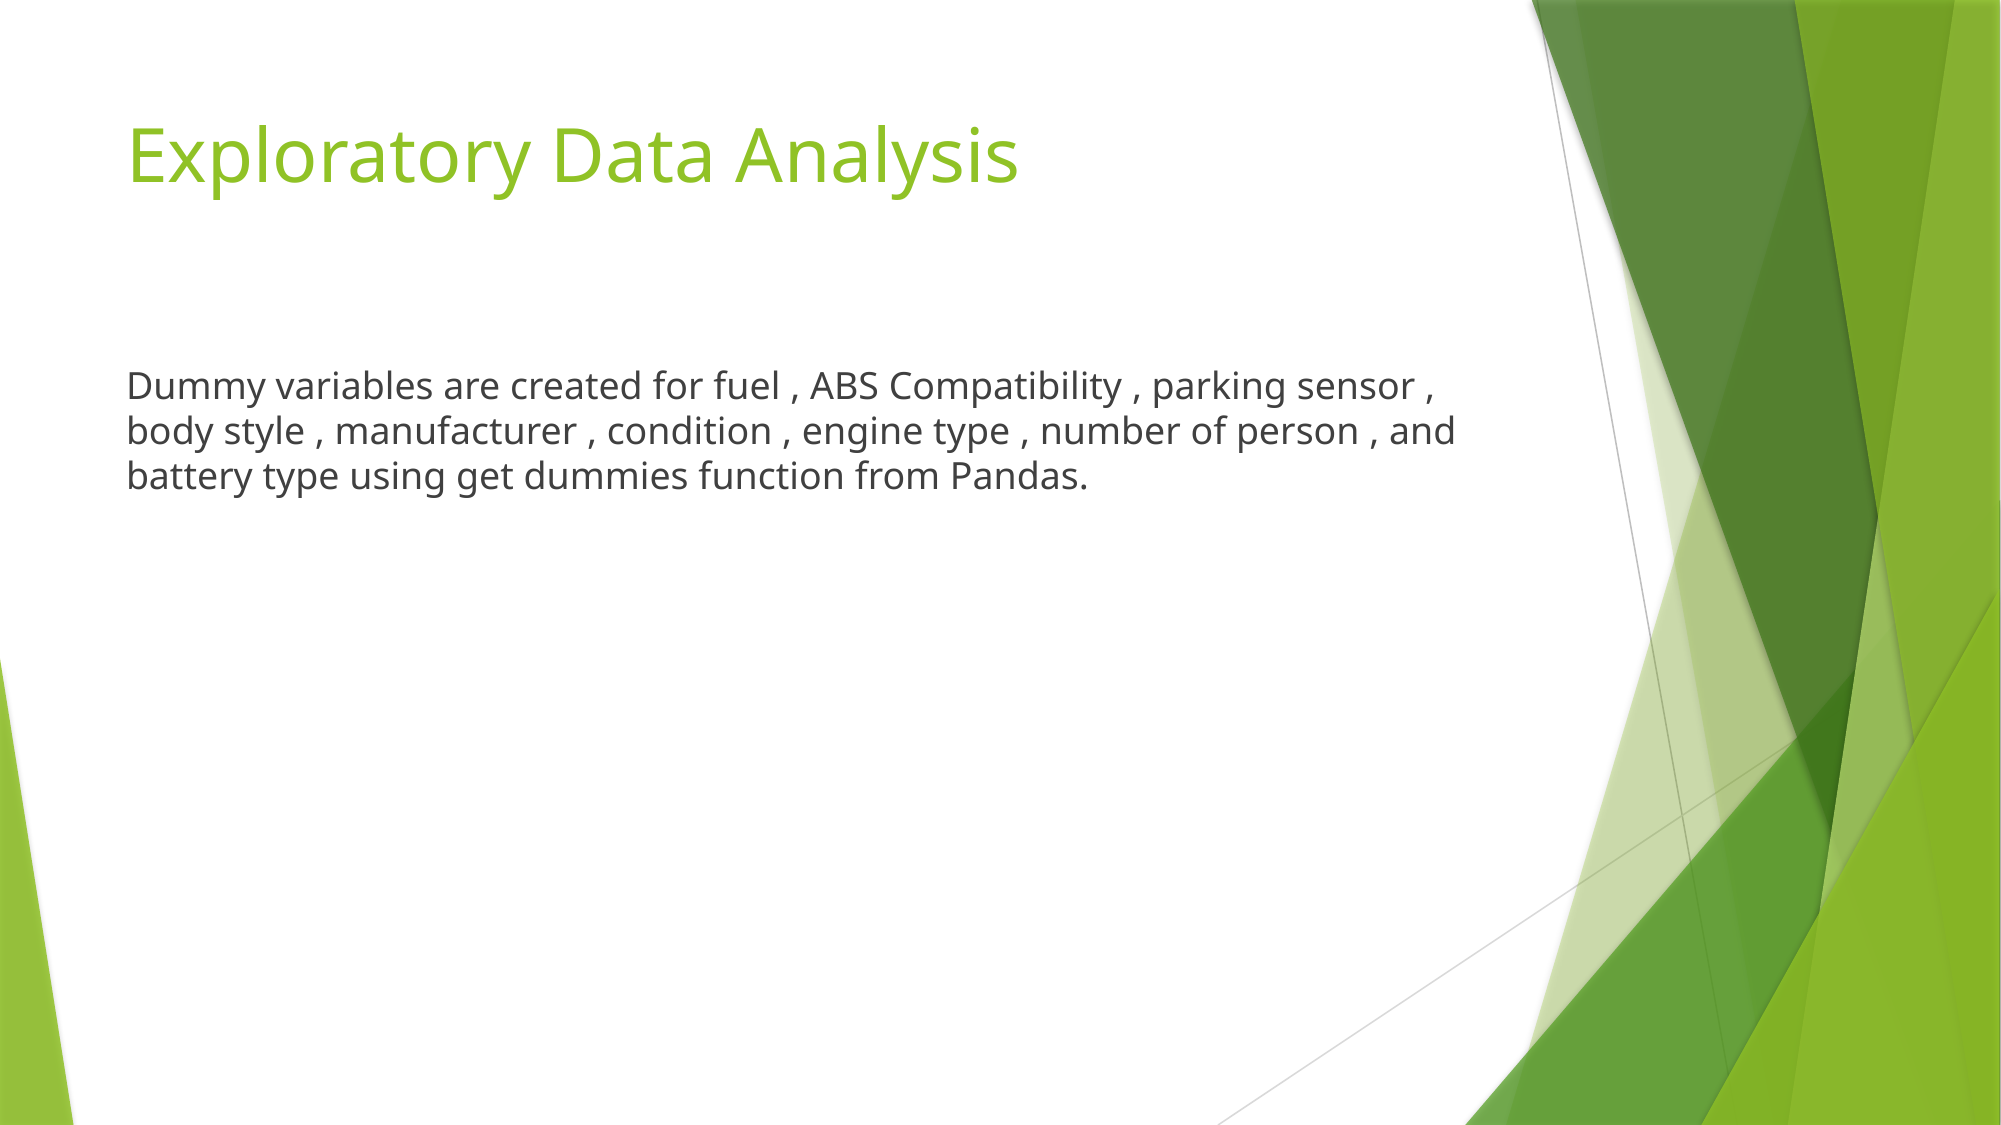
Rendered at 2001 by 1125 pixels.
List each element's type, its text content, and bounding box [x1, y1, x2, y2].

title Exploratory Data Analysis [111, 99, 1522, 317]
list Dummy variables are created for fuel , ABS Compatibility , parking sensor , body style , manufacturer , condition , engine type , number of person , and battery type using get dummies function from Pandas. [111, 354, 1522, 992]
